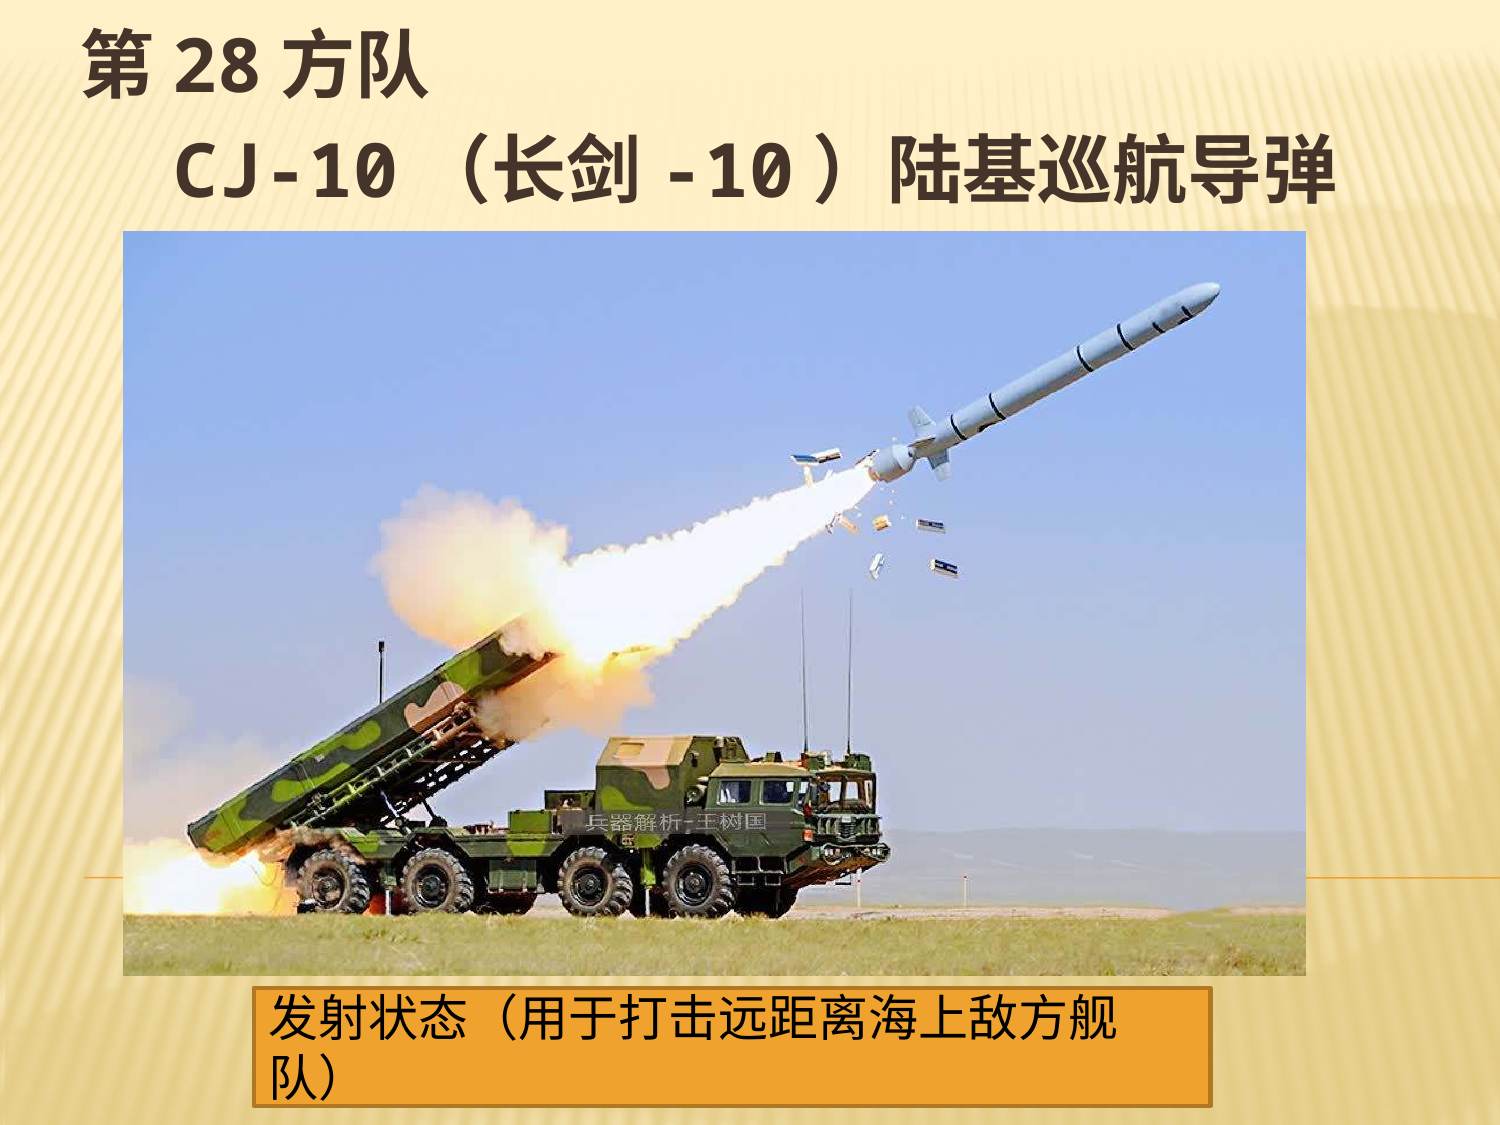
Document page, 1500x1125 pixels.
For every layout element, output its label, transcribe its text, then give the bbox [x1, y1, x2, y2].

subtitle 第28方队 CJ-10（长剑-10）陆基巡航导弹 [64, 19, 1447, 220]
text_box 发射状态（用于打击远距离海上敌方舰队） [252, 994, 1213, 1108]
picture [123, 231, 1306, 977]
